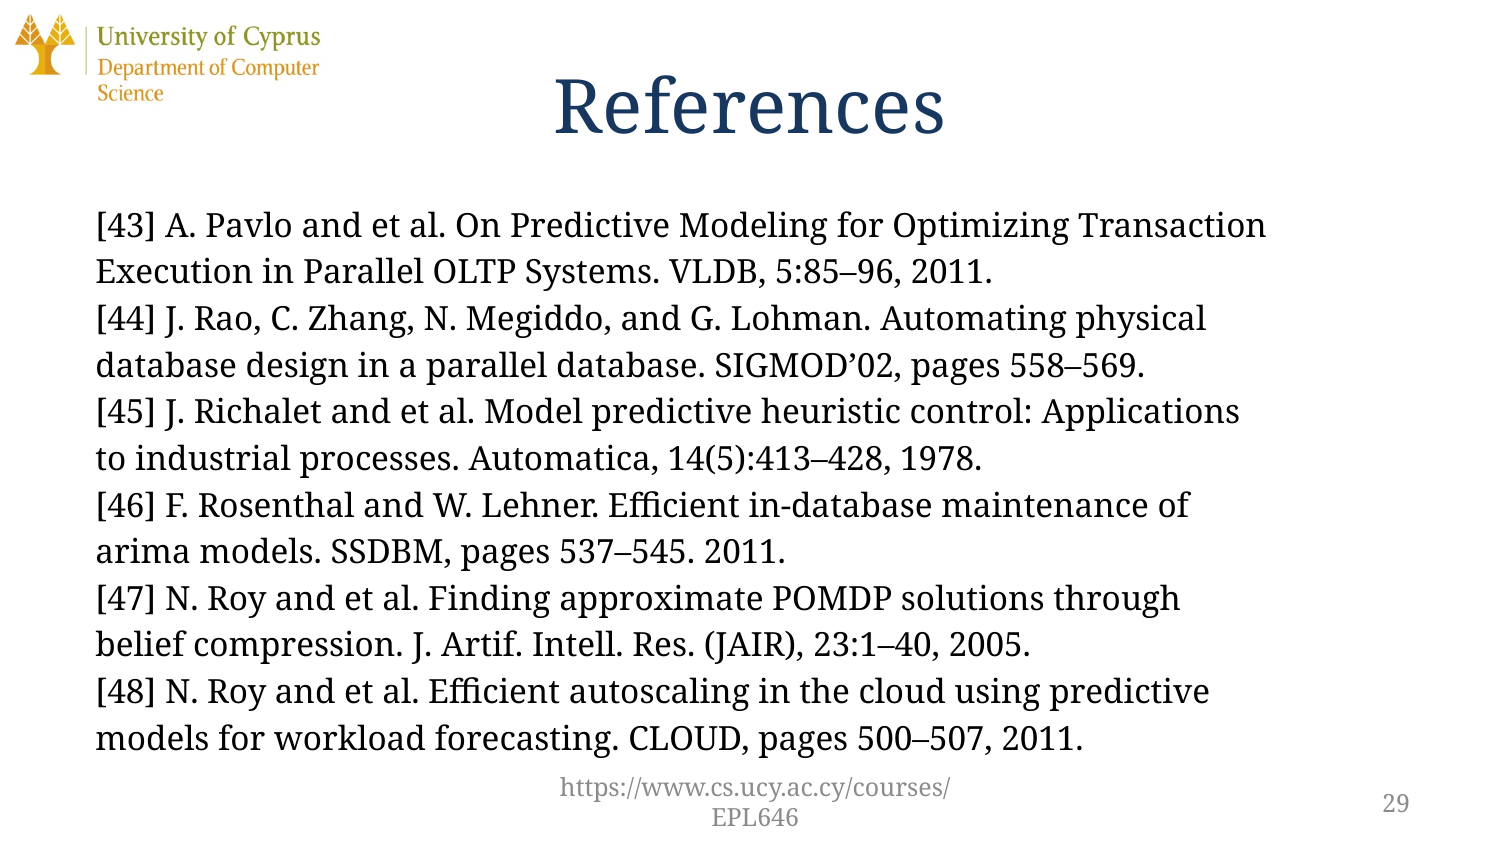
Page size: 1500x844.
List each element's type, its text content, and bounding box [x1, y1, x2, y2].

title References [75, 33, 1425, 175]
footer https://www.cs.ucy.ac.cy/courses/EPL646 [512, 776, 998, 827]
slide_number 29 [1074, 782, 1425, 827]
list [43] A. Pavlo and et al. On Predictive Modeling for Optimizing Transaction Execution in Parallel OLTP Systems. VLDB, 5:85–96, 2011. [44] J. Rao, C. Zhang, N. Megiddo, and G. Lohman. Automating physical database design in a parallel database. SIGMOD’02, pages 558–569. [45] J. Richalet and et al. Model predictive heuristic control: Applications to industrial processes. Automatica, 14(5):413–428, 1978. [46] F. Rosenthal and W. Lehner. Efficient in-database maintenance of arima models. SSDBM, pages 537–545. 2011. [47] N. Roy and et al. Finding approximate POMDP solutions through belief compression. J. Artif. Intell. Res. (JAIR), 23:1–40, 2005. [48] N. Roy and et al. Efficient autoscaling in the cloud using predictive models for workload forecasting. CLOUD, pages 500–507, 2011. [80, 196, 1463, 754]
picture [0, 0, 341, 132]
